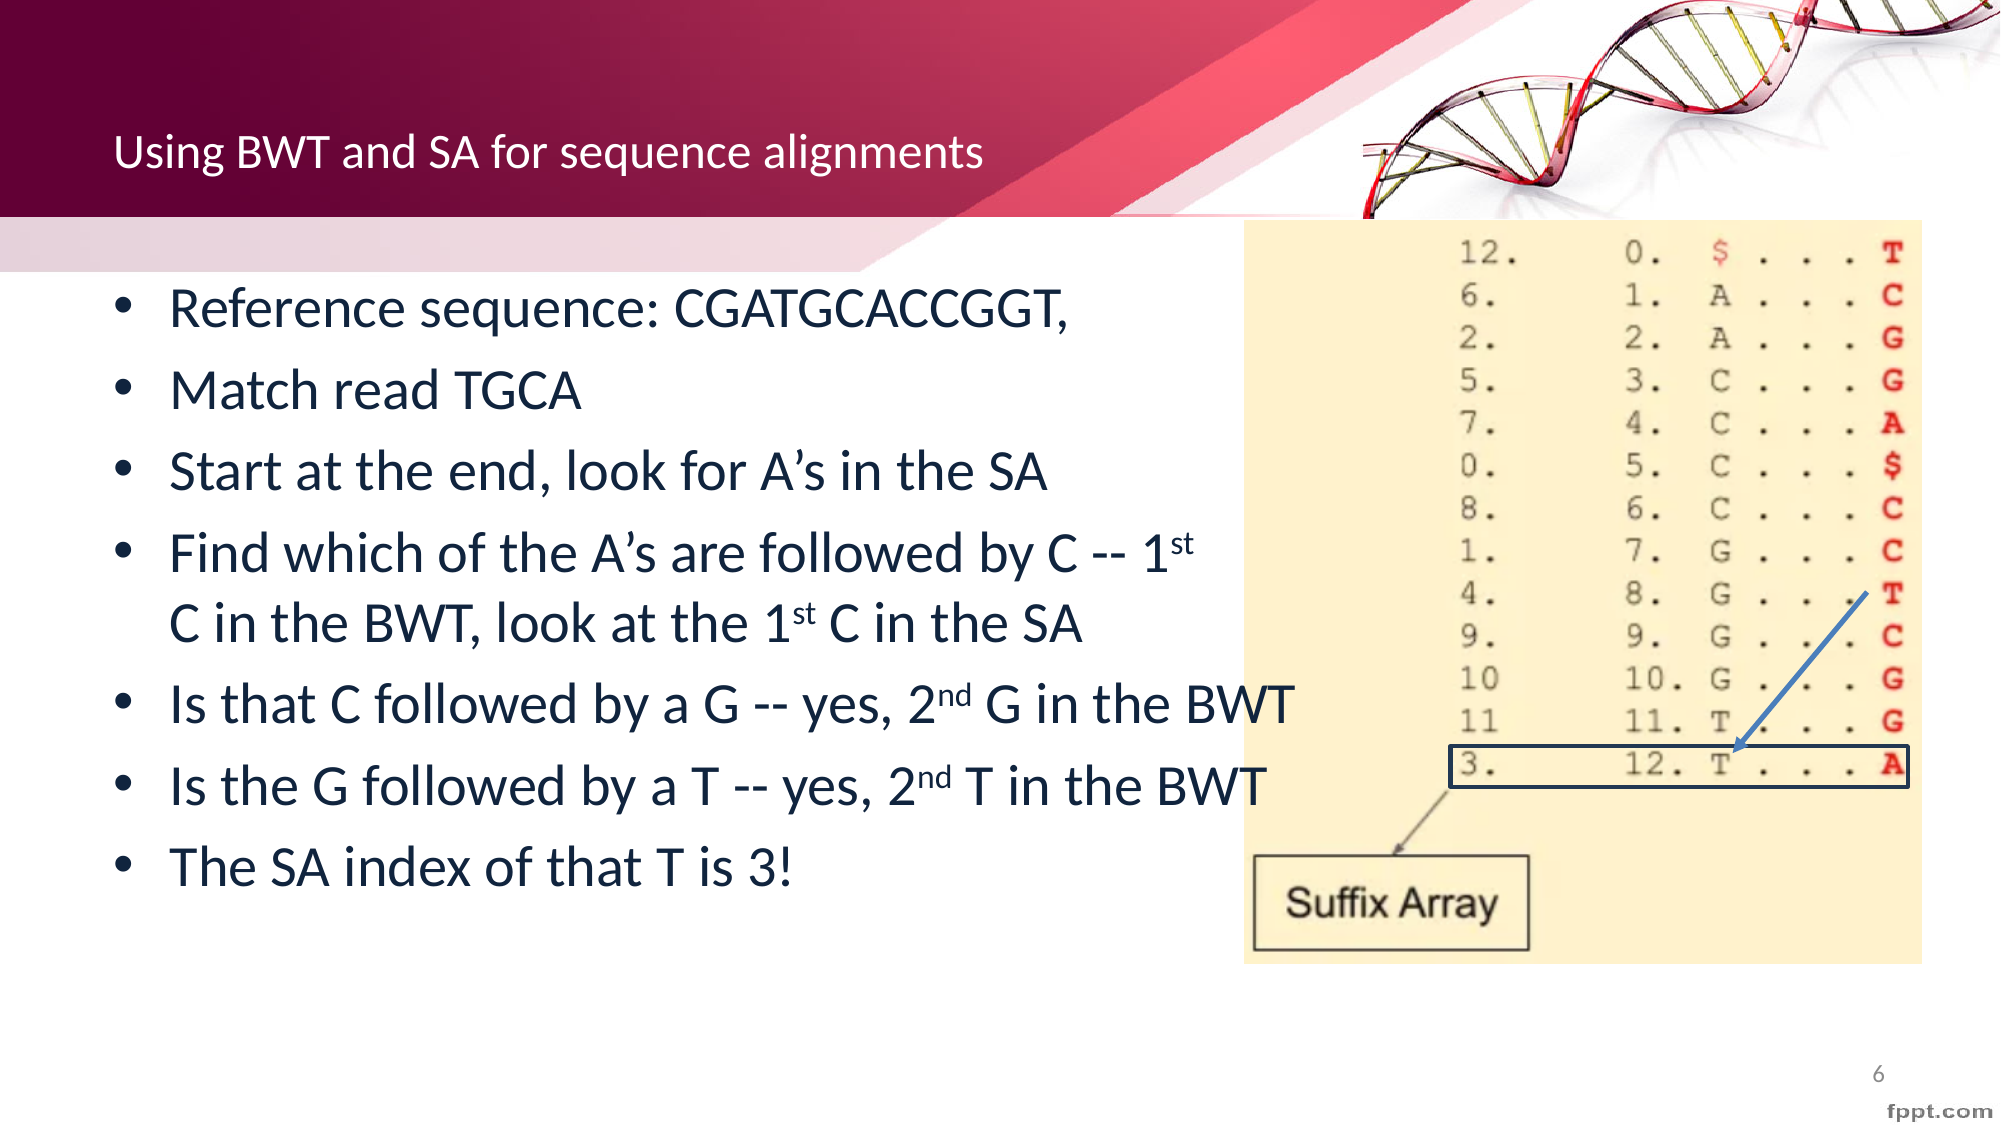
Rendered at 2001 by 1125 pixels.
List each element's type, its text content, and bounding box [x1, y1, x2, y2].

slide_number 6 [1433, 1042, 1900, 1103]
picture [0, 0, 2001, 1125]
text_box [1732, 591, 1868, 754]
title Using BWT and SA for sequence alignments [98, 111, 1899, 187]
list Reference sequence: CGATGCACCGGT, Match read TGCA Start at the end, look for A’s in the SA Find which of the A’s are followed by C -- 1st C in the BWT, look at the 1st C in the SA Is that C followed by a G -- yes, 2nd G in the BWT Is the G followed by a T -- yes, 2nd T in the BWT The SA index of that T is 3! [98, 261, 1239, 947]
